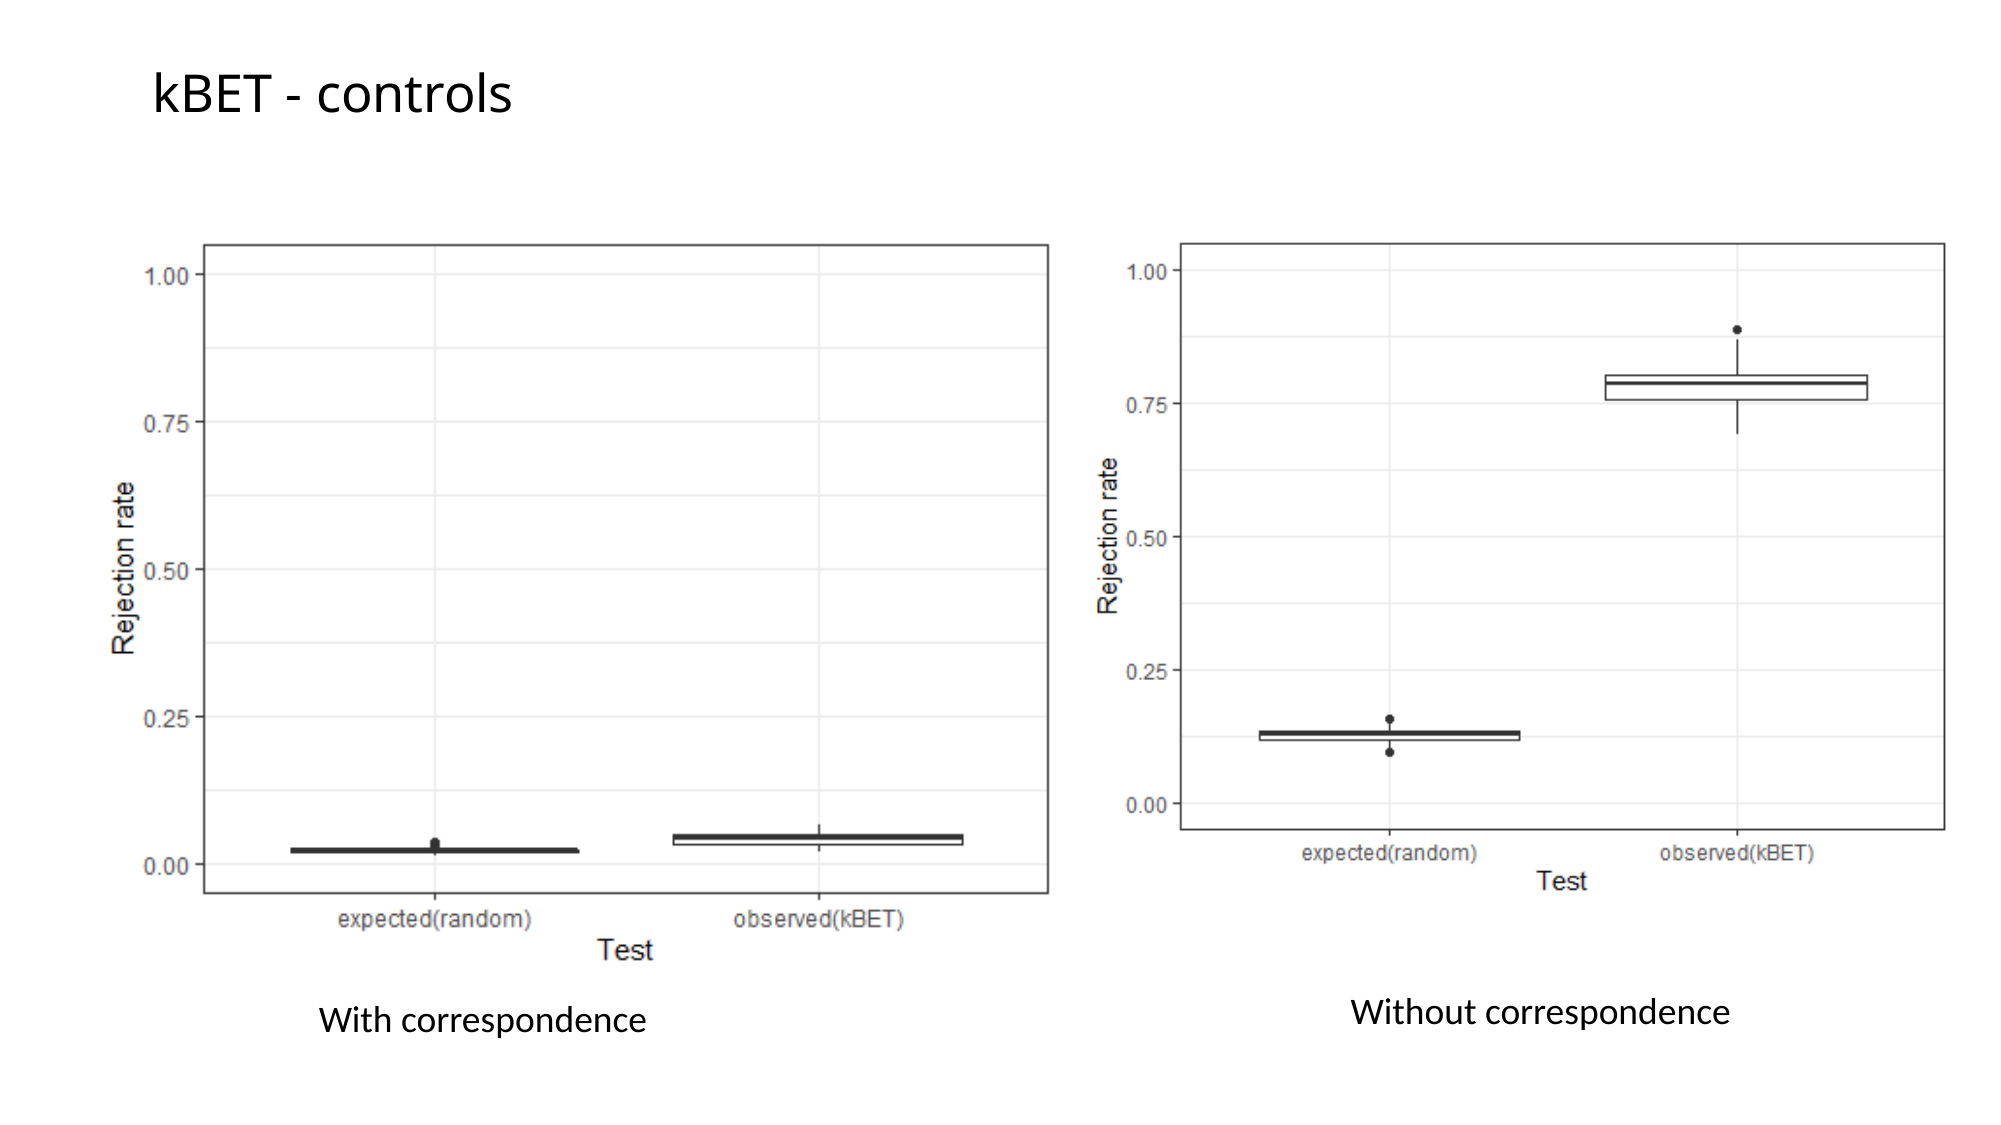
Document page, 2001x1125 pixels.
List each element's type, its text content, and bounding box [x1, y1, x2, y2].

title kBET - controls [137, 59, 1863, 132]
picture [95, 231, 1063, 980]
text_box With correspondence [304, 987, 906, 1047]
text_box Without correspondence [1335, 979, 1776, 1040]
picture [1082, 231, 1958, 909]
